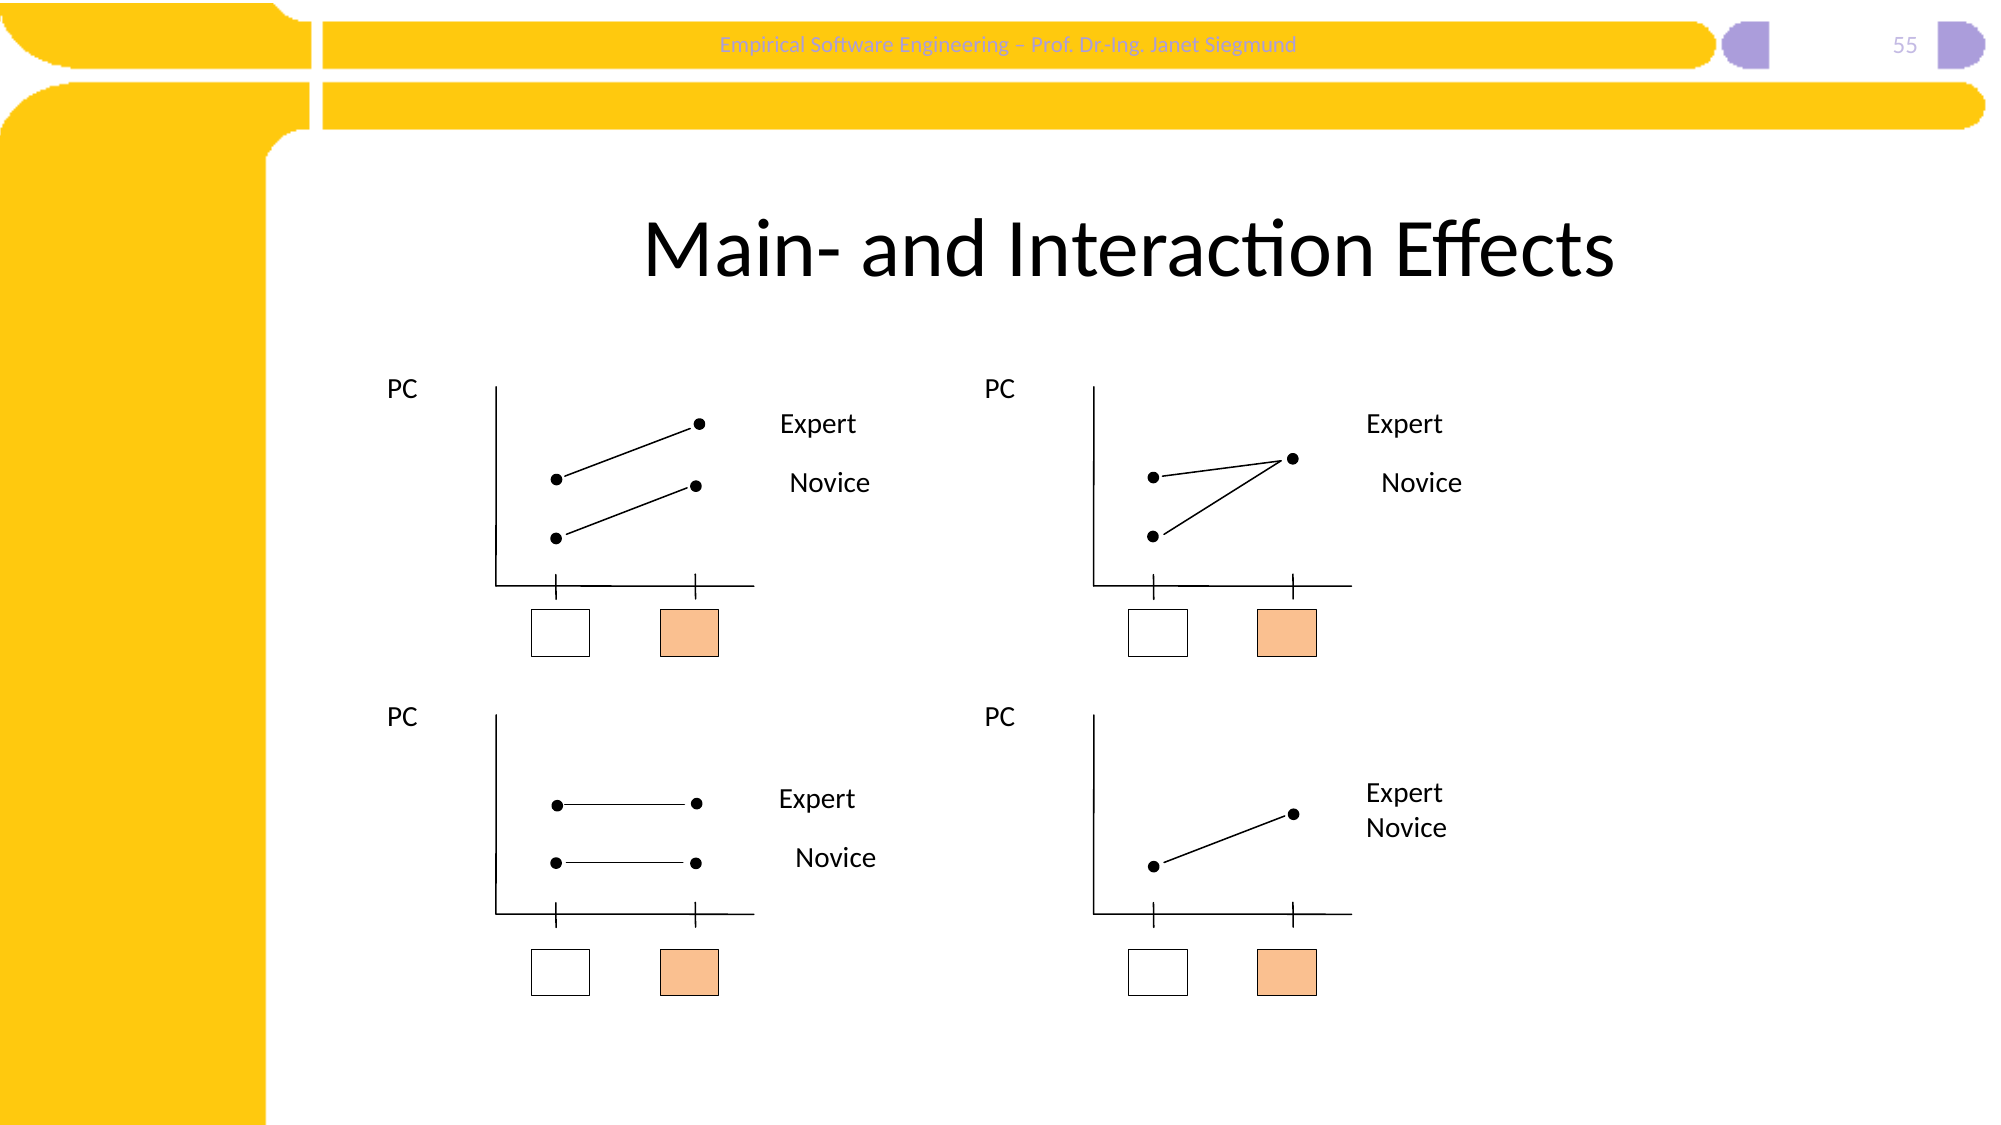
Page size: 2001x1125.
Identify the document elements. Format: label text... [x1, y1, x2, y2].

text_box Expert [752, 396, 885, 447]
text_box [690, 480, 702, 492]
text_box PC [342, 361, 463, 412]
text_box Novice [752, 455, 908, 506]
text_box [941, 363, 1493, 657]
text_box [941, 691, 1505, 997]
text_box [566, 487, 688, 535]
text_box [343, 691, 907, 997]
picture [0, 3, 1999, 1125]
title Main- and Interaction Effects [267, 149, 1993, 338]
text_box [529, 607, 592, 658]
slide_number 55 [1767, 20, 1934, 67]
text_box [693, 418, 706, 430]
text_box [564, 428, 691, 477]
text_box [658, 607, 721, 658]
text_box [550, 473, 562, 484]
text_box [550, 532, 562, 545]
